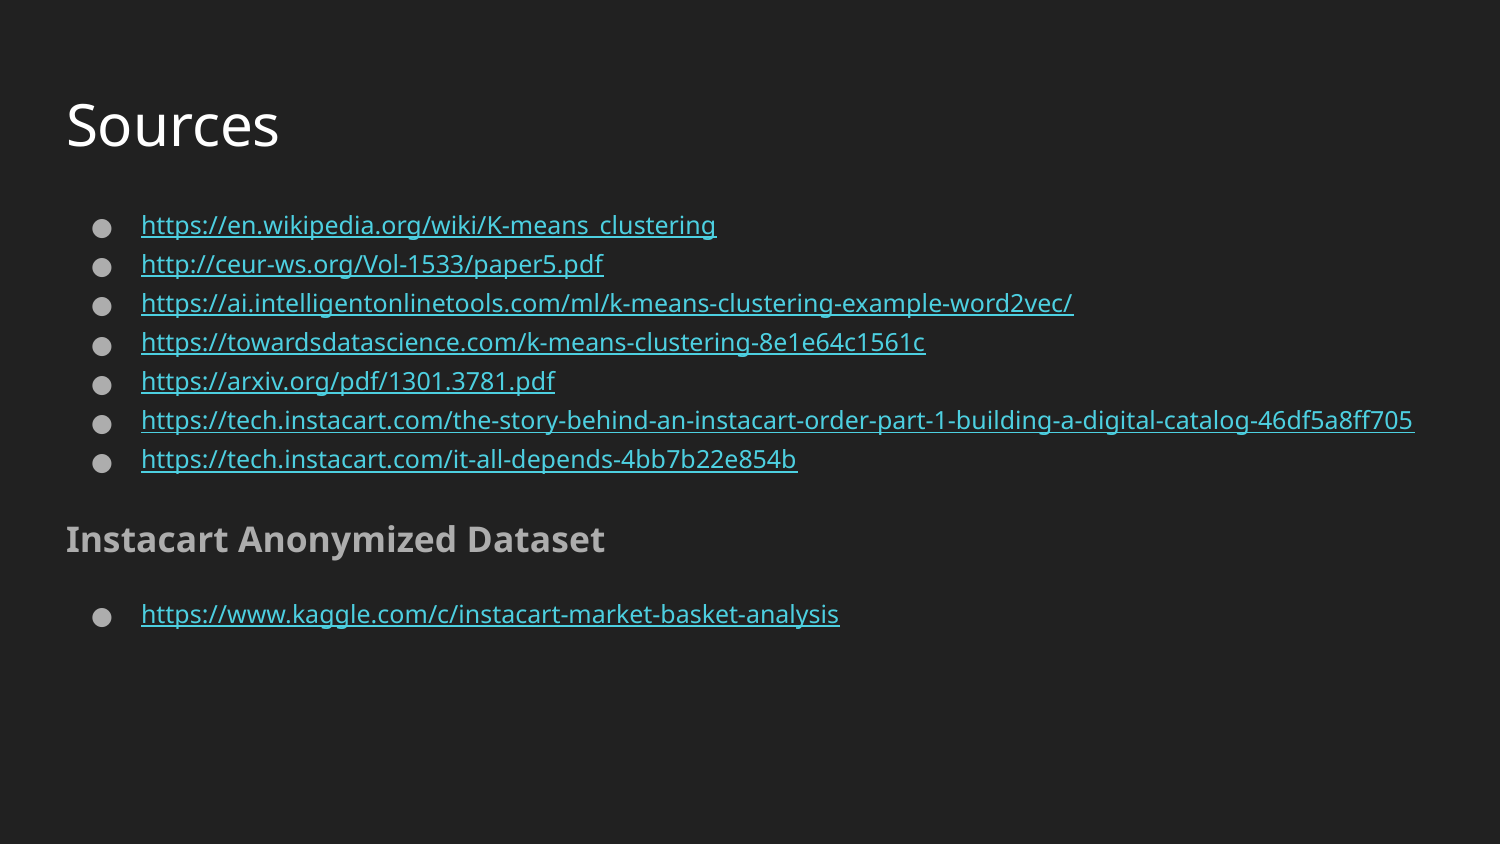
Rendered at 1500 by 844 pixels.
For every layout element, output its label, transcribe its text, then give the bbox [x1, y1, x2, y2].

list https://en.wikipedia.org/wiki/K-means_clustering http://ceur-ws.org/Vol-1533/paper5.pdf https://ai.intelligentonlinetools.com/ml/k-means-clustering-example-word2vec/ https://towardsdatascience.com/k-means-clustering-8e1e64c1561c https://arxiv.org/pdf/1301.3781.pdf https://tech.instacart.com/the-story-behind-an-instacart-order-part-1-building-a-digital-catalog-46df5a8ff705 https://tech.instacart.com/it-all-depends-4bb7b22e854b Instacart Anonymized Dataset https://www.kaggle.com/c/instacart-market-basket-analysis [51, 189, 1449, 734]
title Sources [51, 72, 1449, 167]
